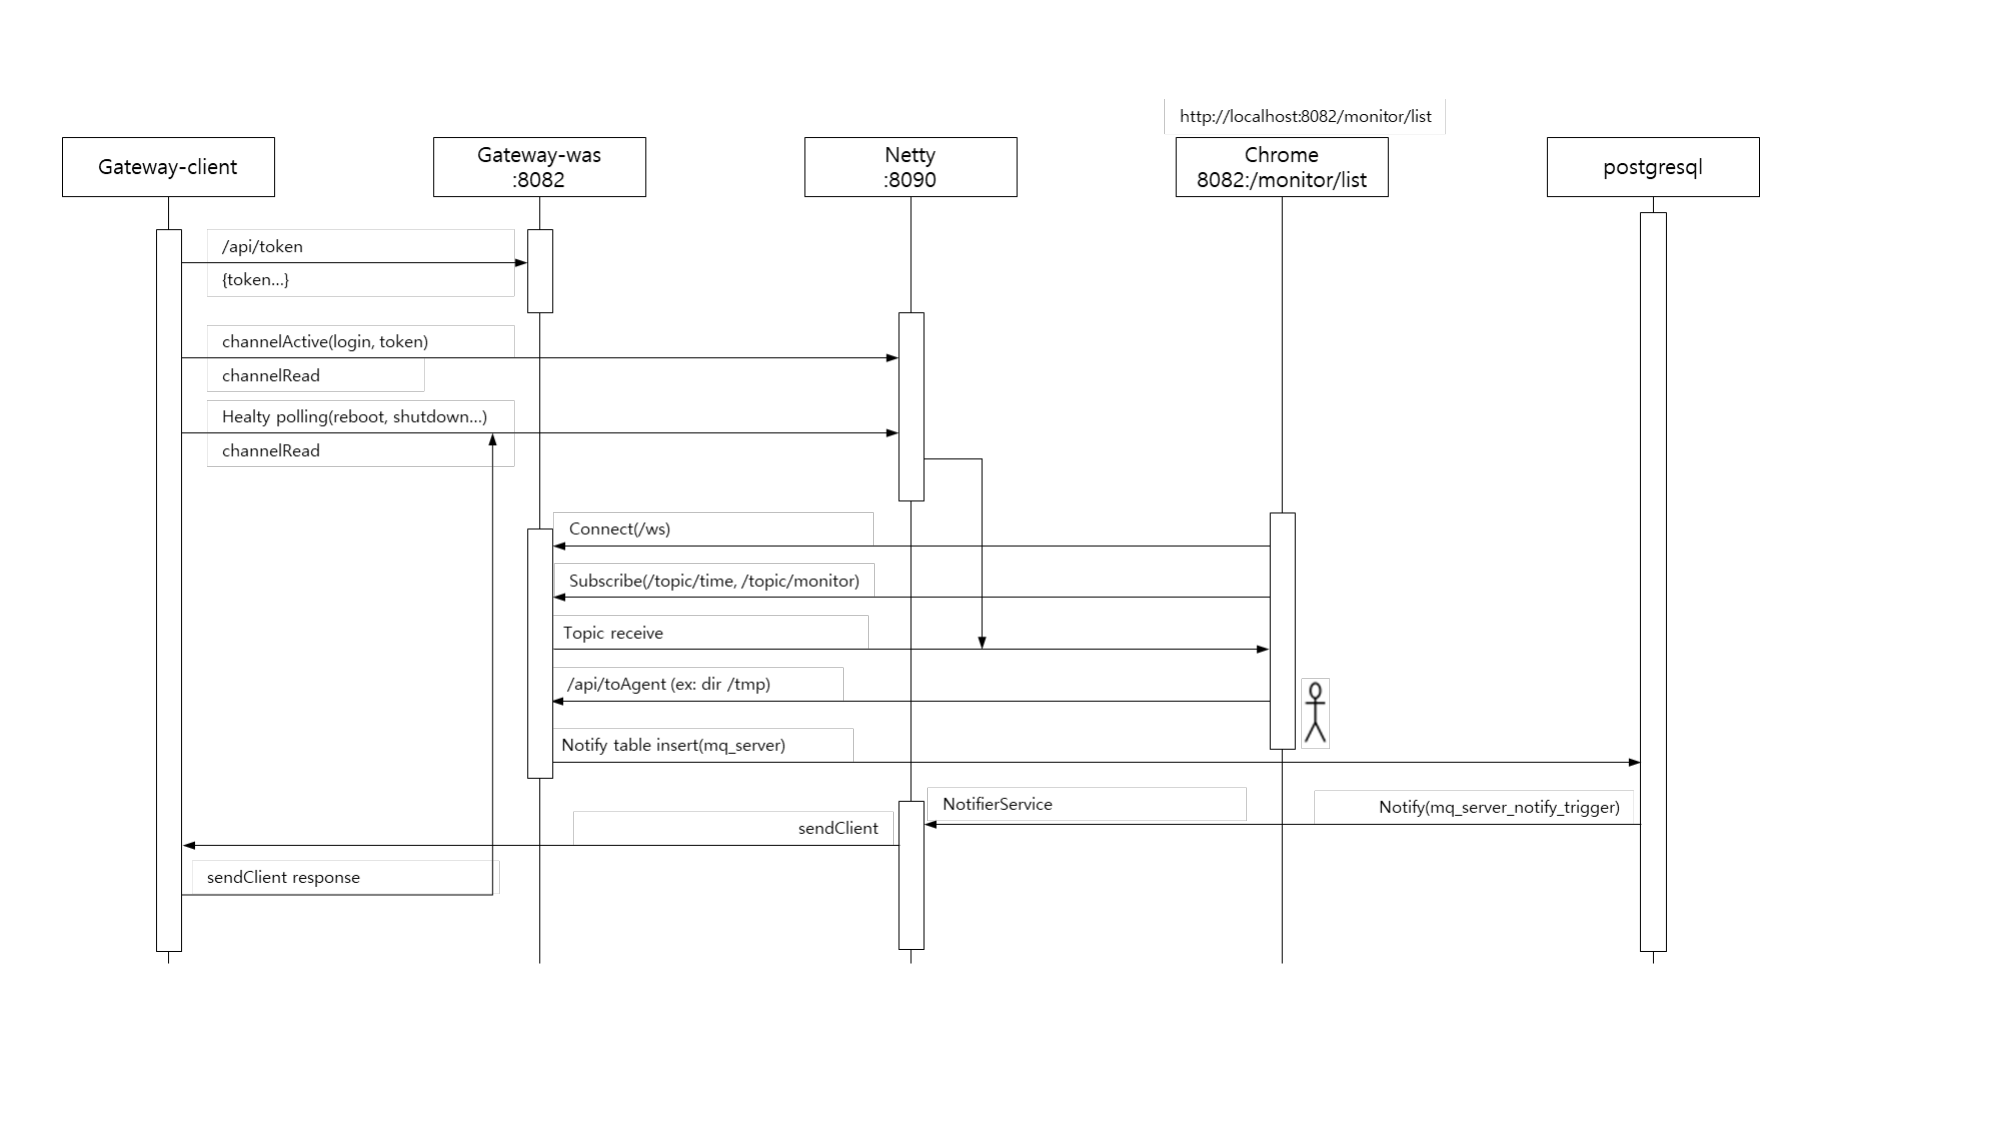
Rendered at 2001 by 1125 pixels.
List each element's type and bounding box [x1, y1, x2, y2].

picture [62, 99, 1760, 964]
